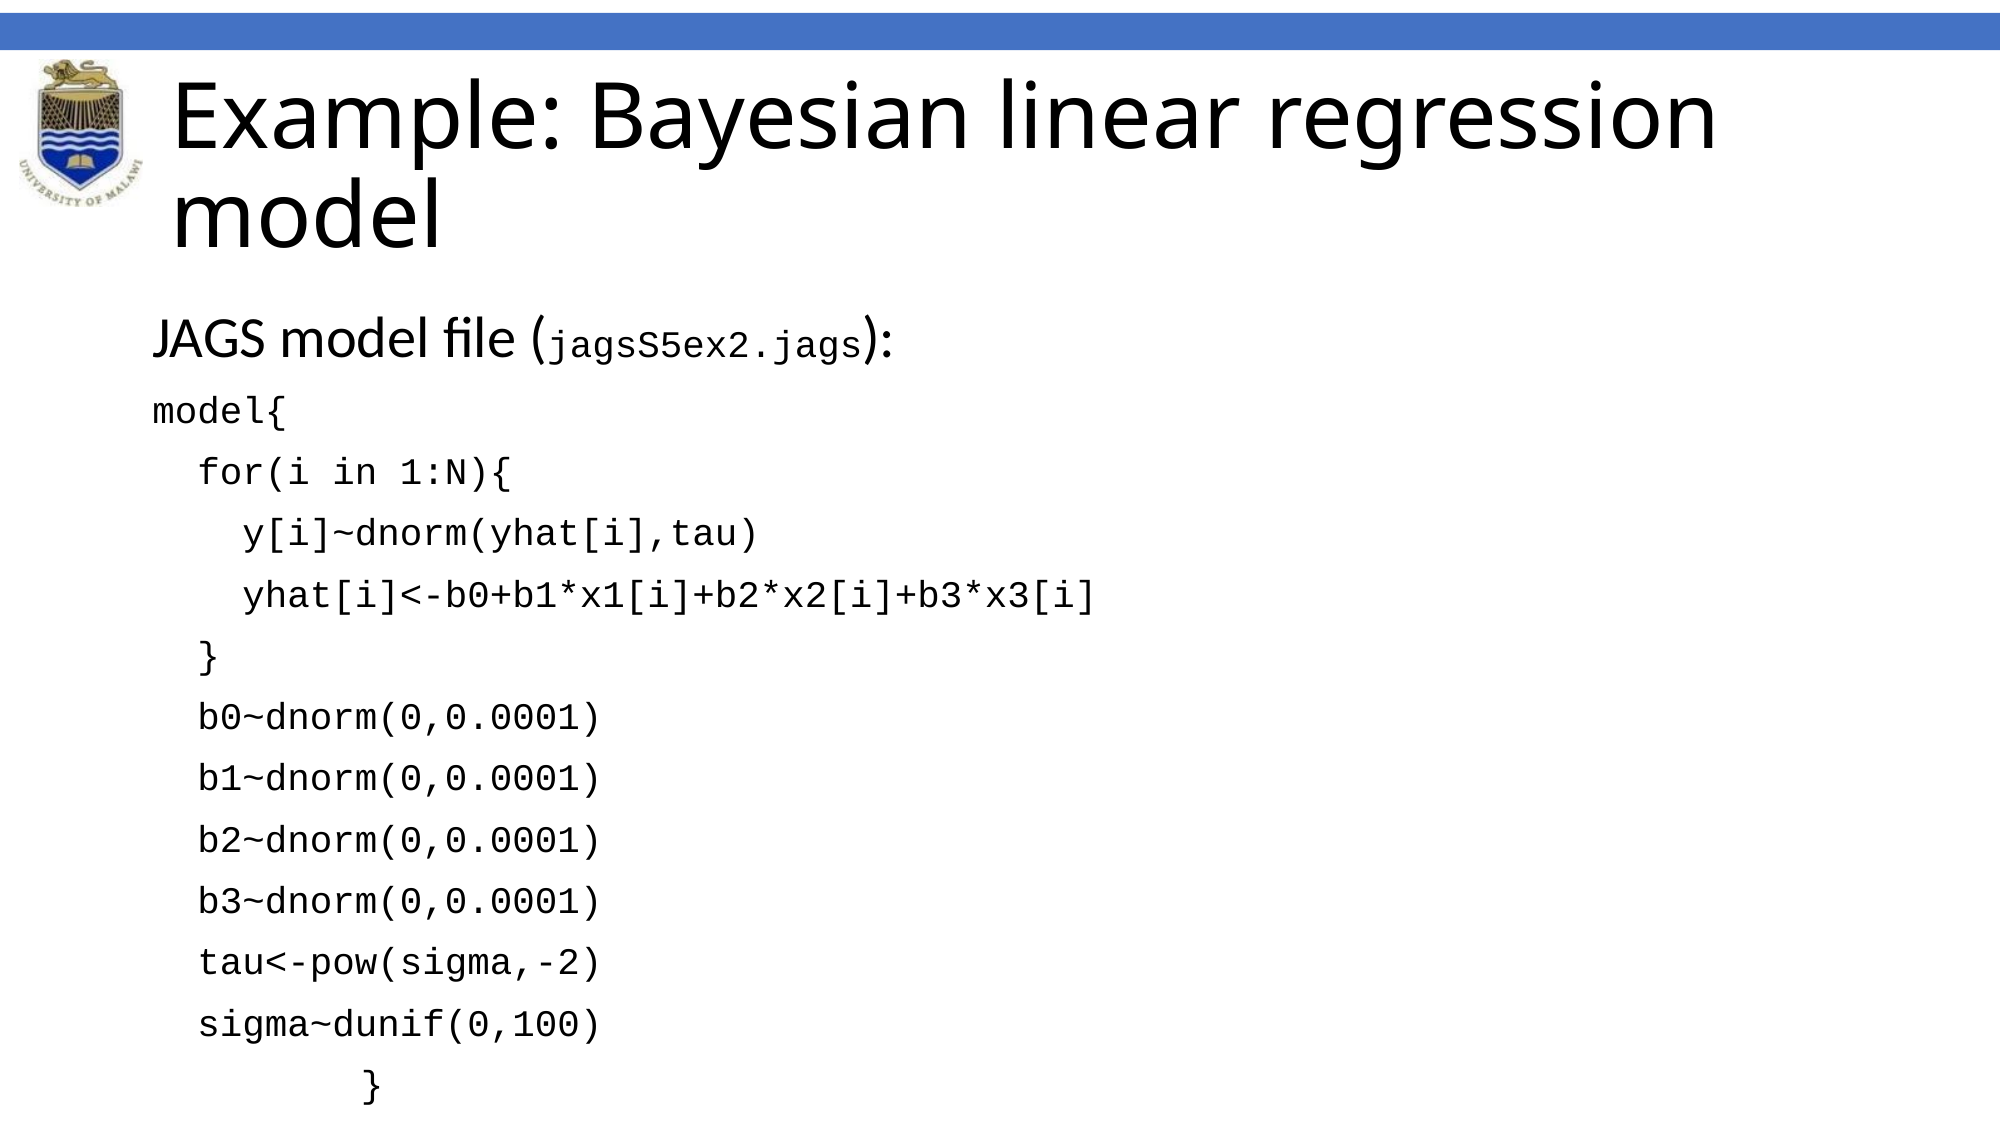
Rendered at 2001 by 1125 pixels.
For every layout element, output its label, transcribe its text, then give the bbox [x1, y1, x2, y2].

title Example: Bayesian linear regression model [155, 59, 1851, 278]
list JAGS model file (jagsS5ex2.jags): model{ for(i in 1:N){ y[i]~dnorm(yhat[i],tau) yhat[i]<-b0+b1*x1[i]+b2*x2[i]+b3*x3[i] } b0~dnorm(0,0.0001) b1~dnorm(0,0.0001) b2~dnorm(0,0.0001) b3~dnorm(0,0.0001) tau<-pow(sigma,-2) sigma~dunif(0,100) } [137, 299, 1863, 1066]
picture [19, 59, 143, 207]
